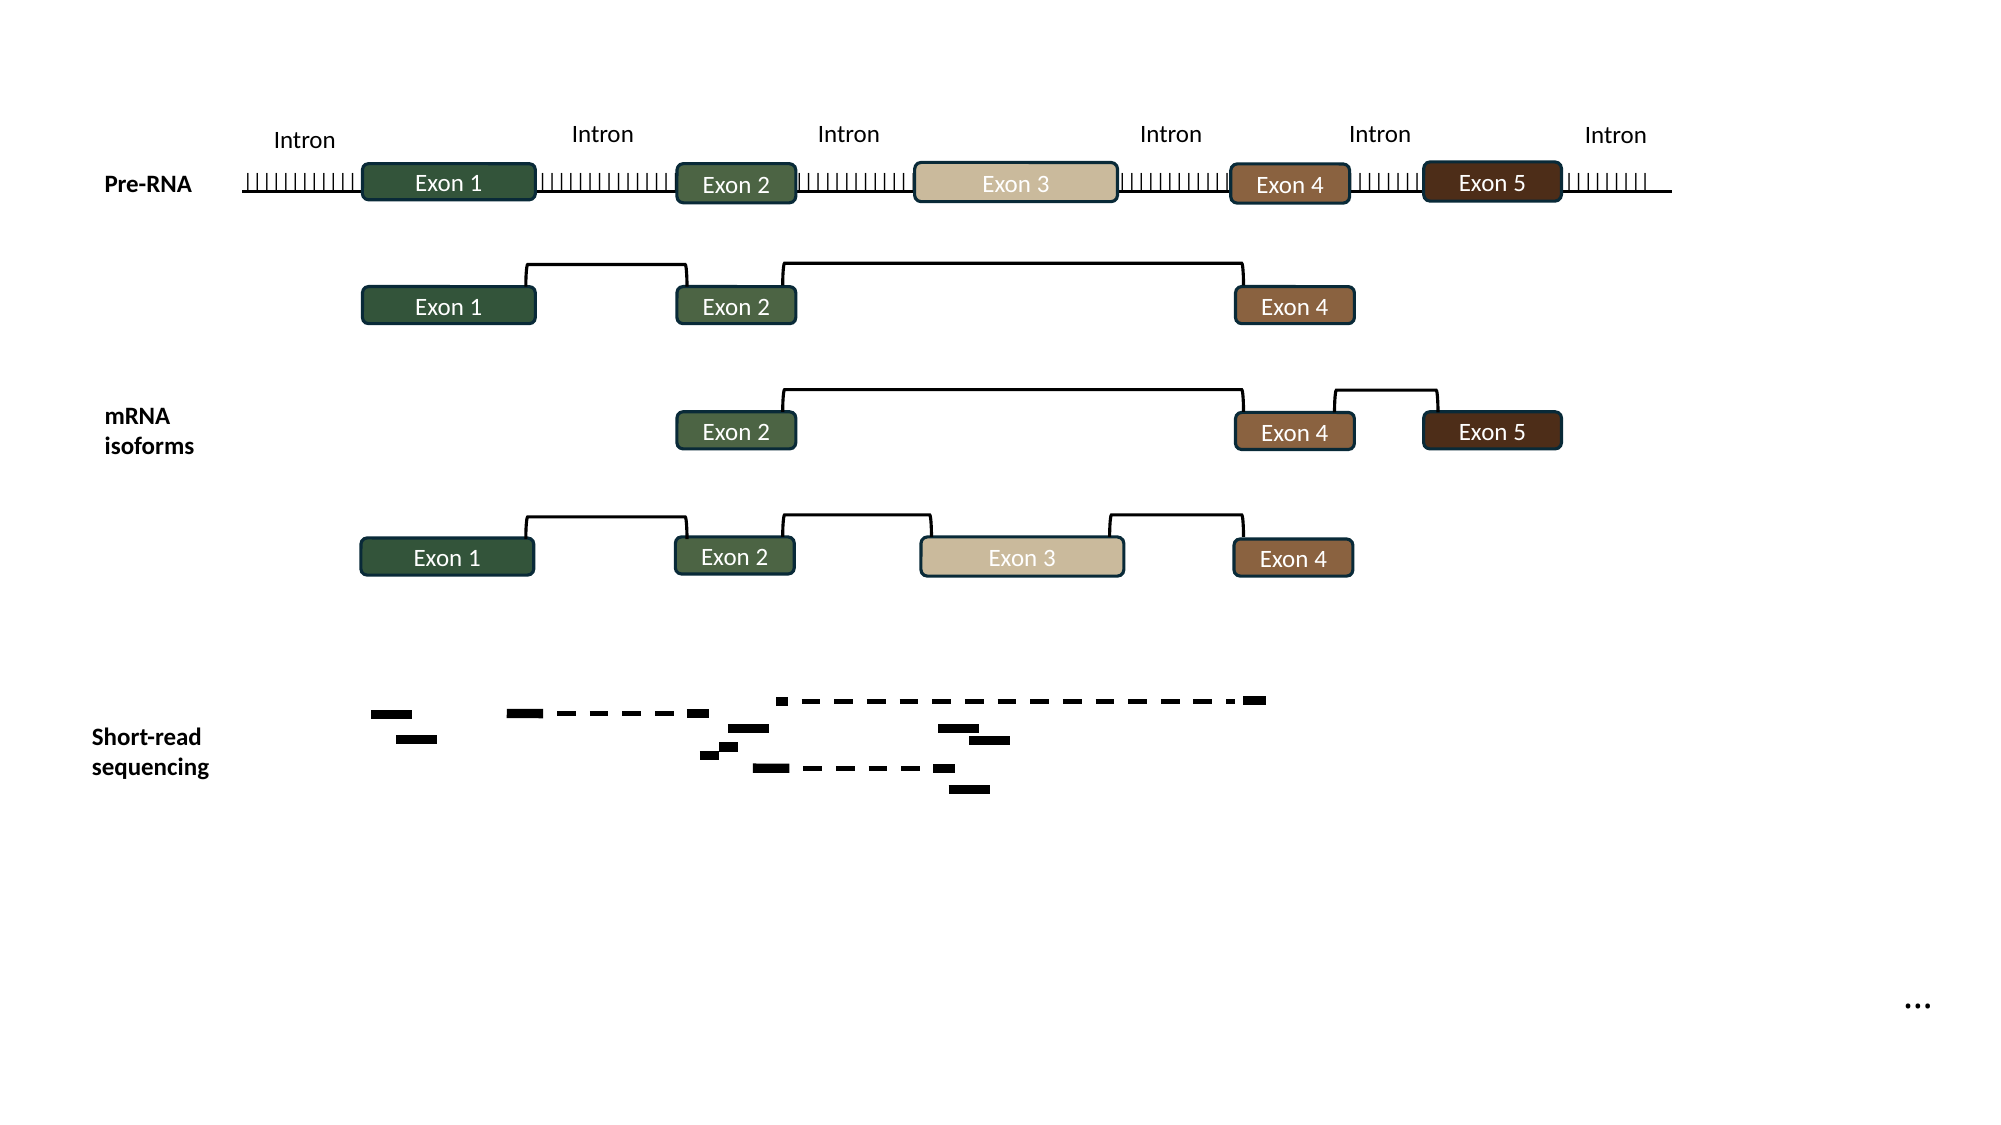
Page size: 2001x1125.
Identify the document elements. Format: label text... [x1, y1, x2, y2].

text_box … [1888, 963, 2000, 1024]
text_box Exon 5 [1422, 160, 1564, 190]
text_box [524, 262, 689, 286]
text_box Pre-RNA [89, 160, 229, 206]
text_box Exon 2 [675, 162, 798, 190]
text_box Intron [557, 110, 661, 155]
text_box Intron [1570, 111, 1674, 156]
text_box Exon 4 [1229, 193, 1352, 205]
text_box Short-read sequencing [77, 713, 243, 789]
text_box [361, 286, 1355, 325]
text_box Exon 1 [360, 162, 537, 190]
text_box [1108, 513, 1246, 536]
text_box |||||||||||||||||||||||||||||||||||||||||||||||||||||||||||||||||||||||||||||||||||||||||||||||||||||||||||||||||||||||||||||||||||||||||||||||||||| [228, 160, 1700, 251]
text_box Exon 5 [1422, 193, 1564, 203]
text_box Exon 4 [1229, 162, 1352, 190]
text_box Intron [258, 116, 363, 162]
text_box Intron [803, 110, 907, 155]
text_box [781, 388, 1246, 411]
text_box Exon 3 [913, 160, 1120, 190]
text_box [1332, 388, 1440, 411]
text_box Exon 1 [360, 193, 537, 202]
text_box Intron [1334, 110, 1438, 155]
text_box Exon 2 [675, 193, 798, 205]
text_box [676, 411, 1562, 451]
text_box [781, 513, 934, 536]
text_box Exon 3 [913, 193, 1120, 204]
text_box [524, 515, 689, 536]
text_box [781, 261, 1246, 286]
text_box Intron [1125, 110, 1229, 155]
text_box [360, 536, 1354, 577]
text_box mRNA isoforms [89, 392, 229, 468]
